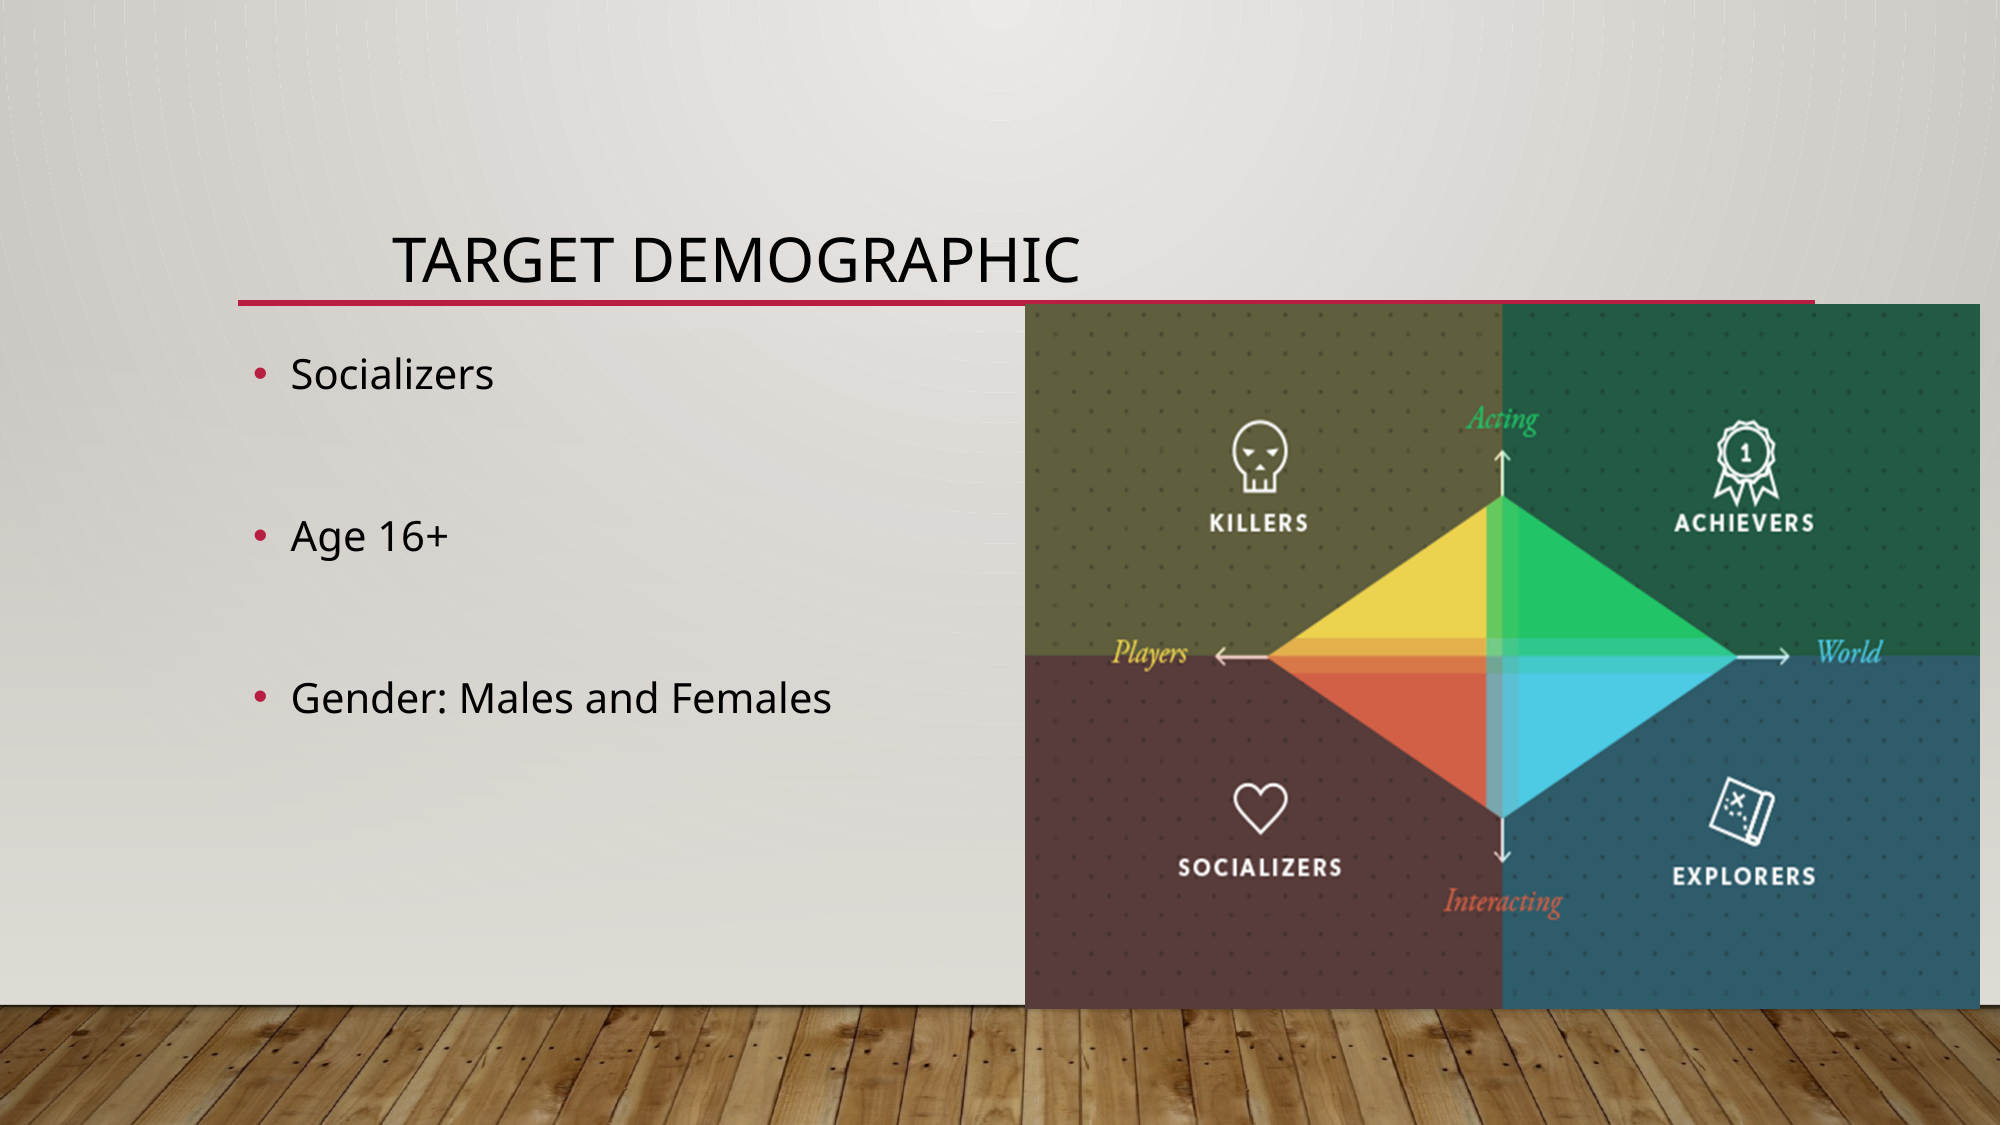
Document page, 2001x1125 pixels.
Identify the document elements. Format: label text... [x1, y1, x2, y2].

title Target Demographic [238, 221, 1814, 305]
list Socializers Age 16+ Gender: Males and Females [238, 330, 1025, 897]
picture [0, 303, 2000, 1125]
